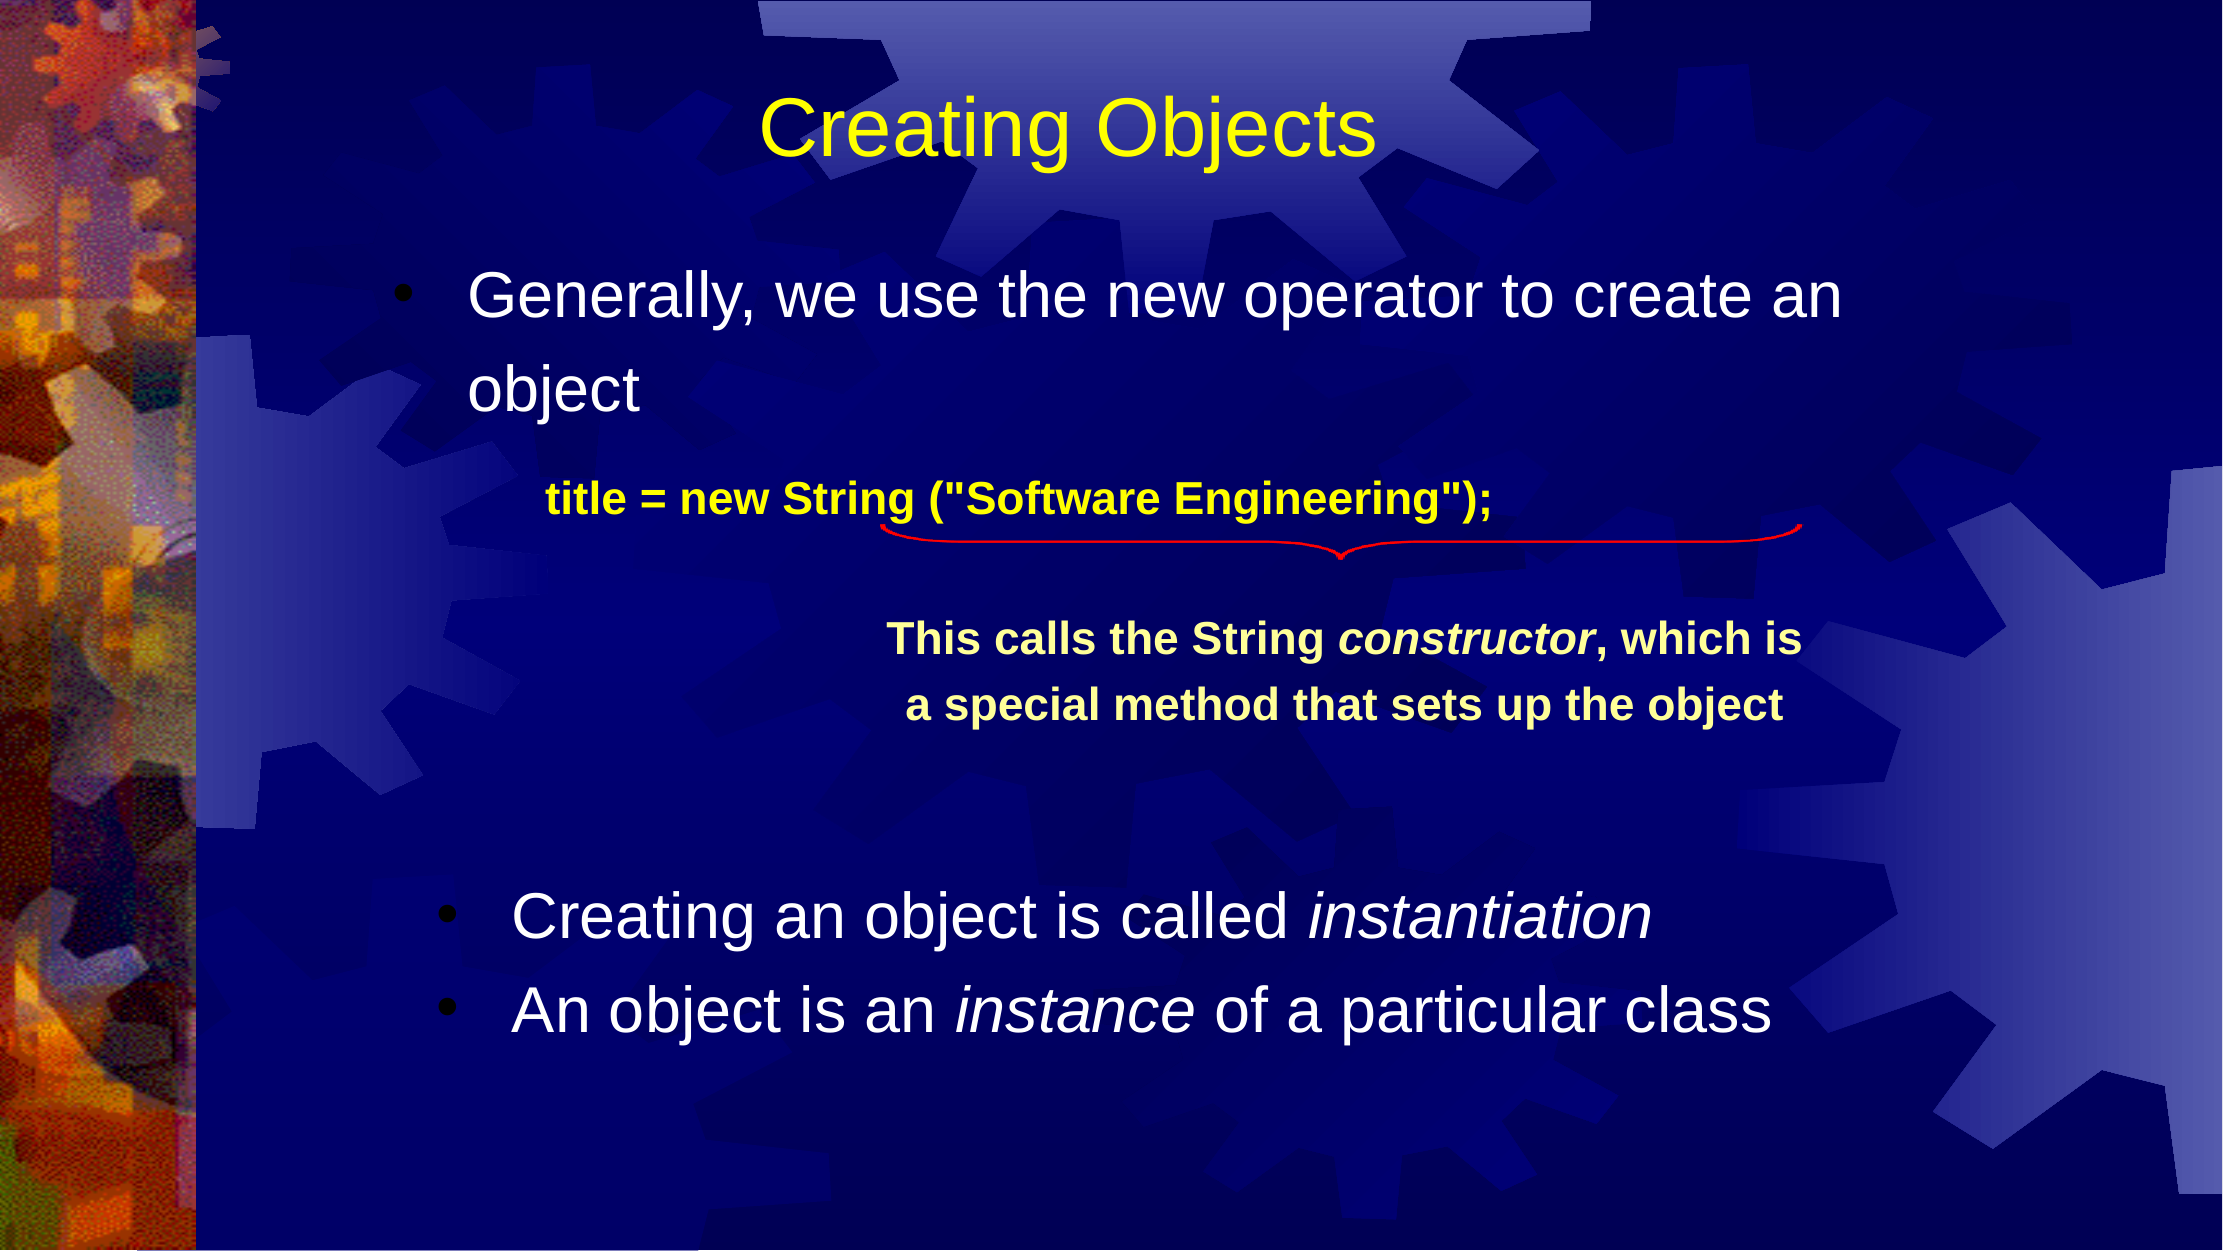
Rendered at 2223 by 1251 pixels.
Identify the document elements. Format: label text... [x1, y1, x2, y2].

text_box This calls the String constructor, which is a special method that sets up the object [880, 590, 1810, 715]
picture [879, 523, 1804, 561]
text_box Creating an object is called instantiation An object is an instance of a particular class [408, 852, 1958, 1071]
list Generally, we use the new operator to create an object [364, 231, 1958, 336]
title Creating Objects [751, 24, 2223, 202]
picture [0, 0, 196, 1250]
text_box title = new String ("Software Engineering"); [538, 450, 1916, 519]
